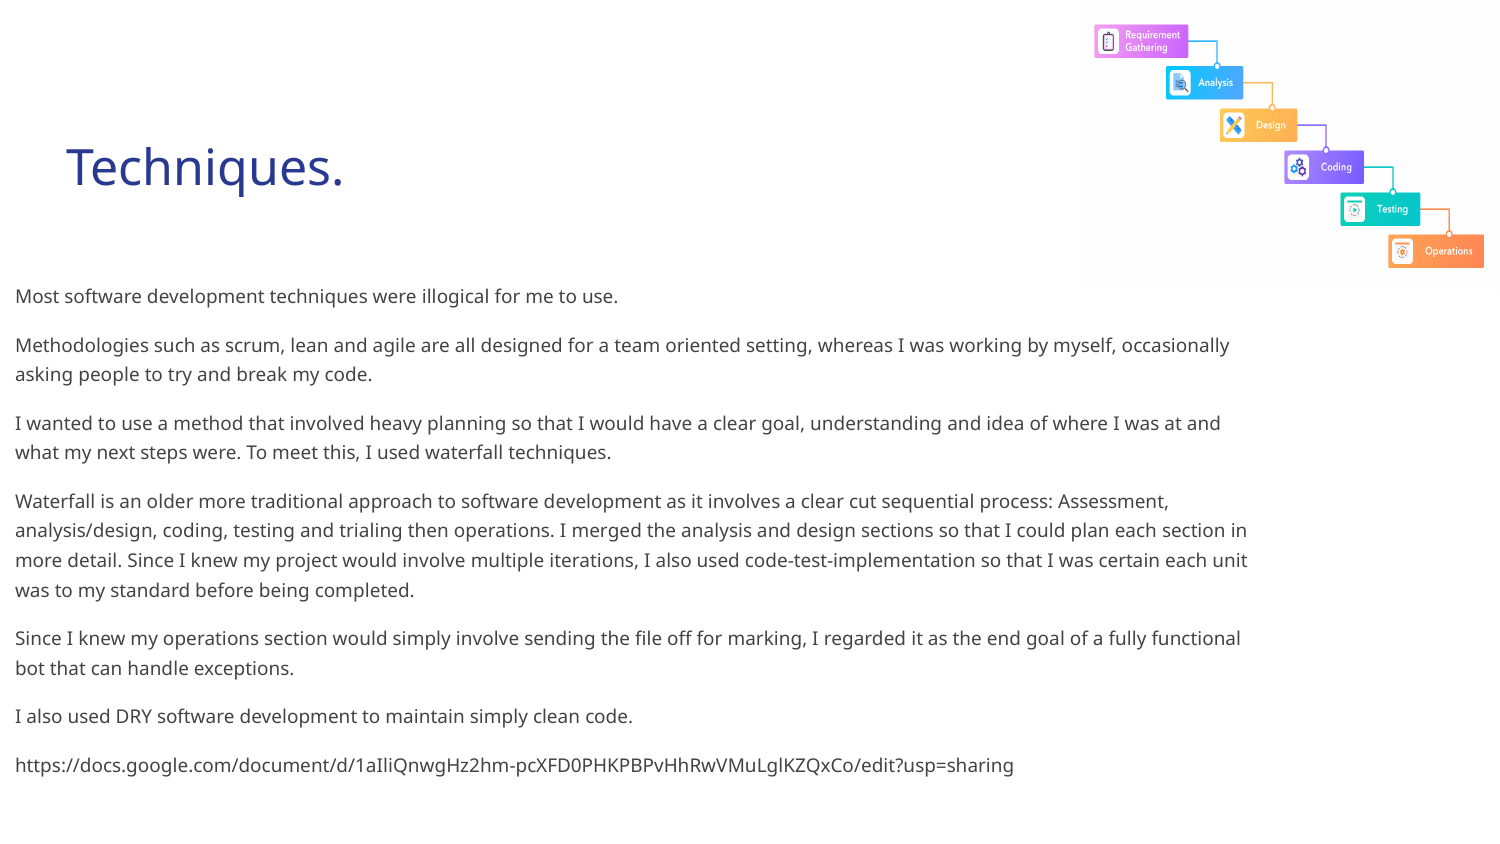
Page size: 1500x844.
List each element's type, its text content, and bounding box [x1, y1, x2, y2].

picture [1078, 0, 1500, 294]
title Techniques. [51, 91, 512, 216]
list Most software development techniques were illogical for me to use. Methodologies such as scrum, lean and agile are all designed for a team oriented setting, whereas I was working by myself, occasionally asking people to try and break my code. I wanted to use a method that involved heavy planning so that I would have a clear goal, understanding and idea of where I was at and what my next steps were. To meet this, I used waterfall techniques. Waterfall is an older more traditional approach to software development as it involves a clear cut sequential process: Assessment, analysis/design, coding, testing and trialing then operations. I merged the analysis and design sections so that I could plan each section in more detail. Since I knew my project would involve multiple iterations, I also used code-test-implementation so that I was certain each unit was to my standard before being completed. Since I knew my operations section would simply involve sending the file off for marking, I regarded it as the end goal of a fully functional bot that can handle exceptions. I also used DRY software development to maintain simply clean code. https://docs.google.com/document/d/1aIliQnwgHz2hm-pcXFD0PHKPBPvHhRwVMuLglKZQxCo/edit?usp=sharing [0, 264, 1270, 799]
